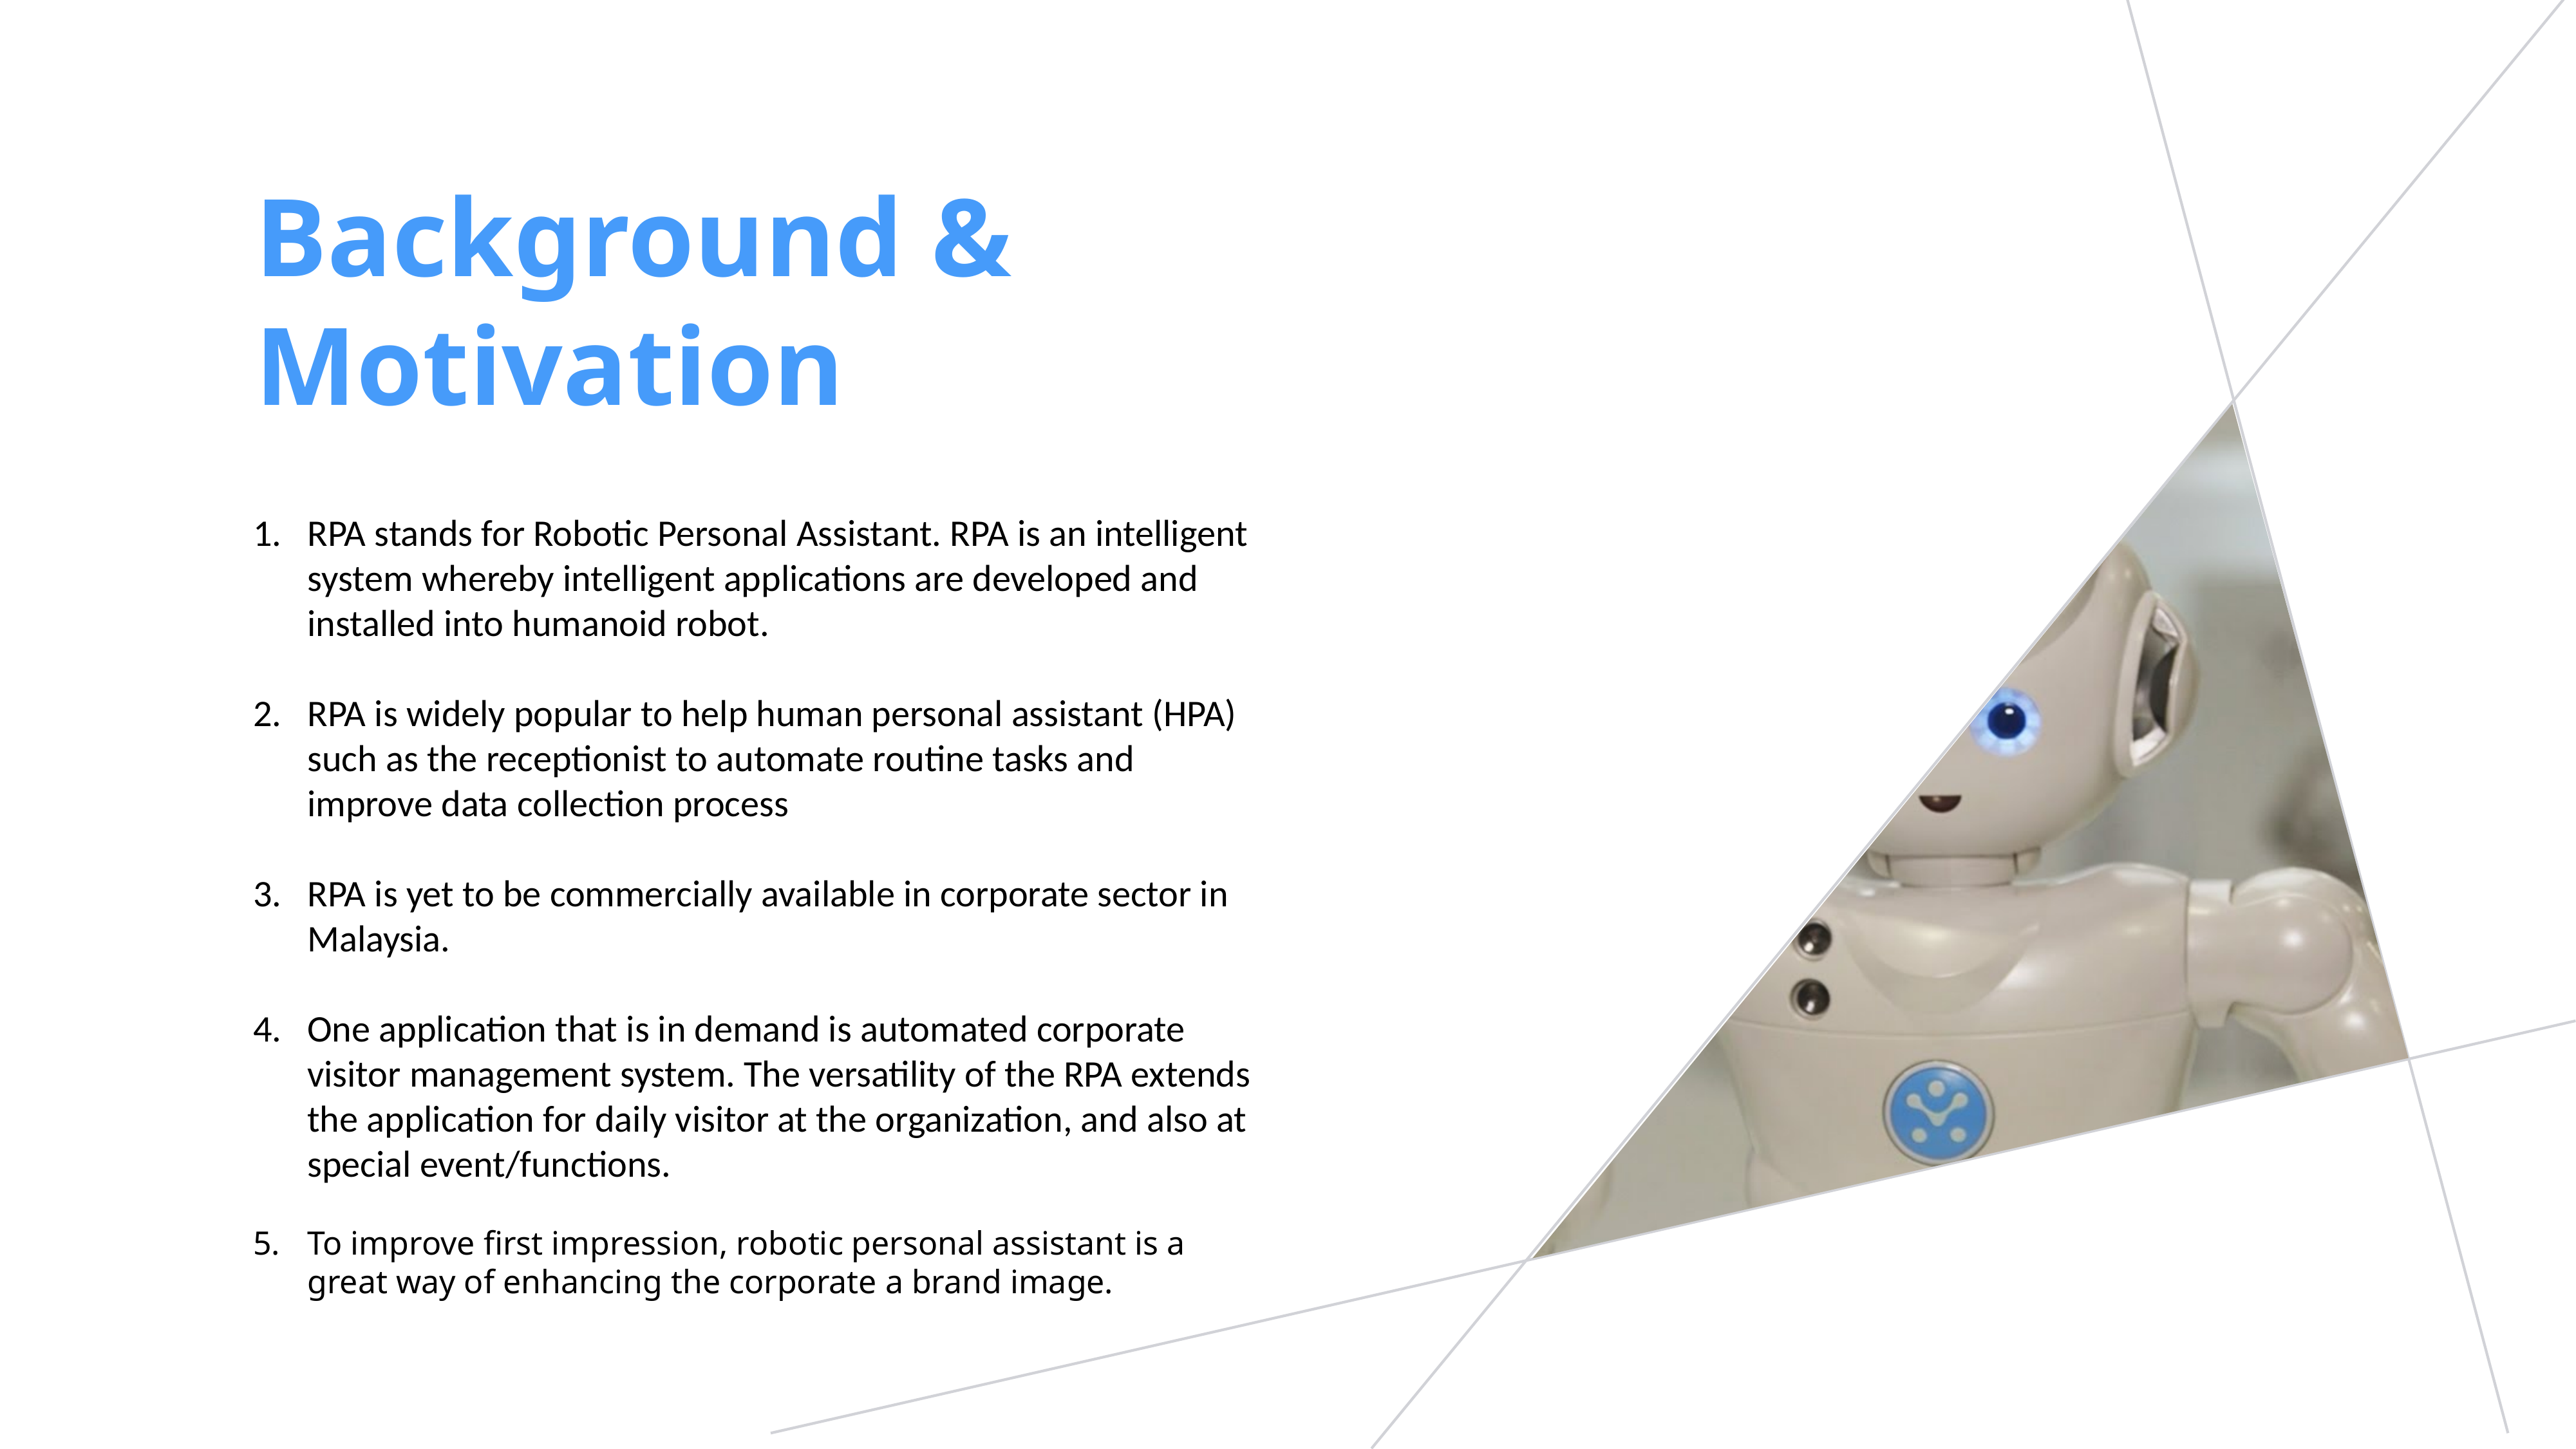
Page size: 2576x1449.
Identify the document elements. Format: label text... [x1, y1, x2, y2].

list RPA stands for Robotic Personal Assistant. RPA is an intelligent system whereby intelligent applications are developed and installed into humanoid robot. RPA is widely popular to help human personal assistant (HPA) such as the receptionist to automate routine tasks and improve data collection process RPA is yet to be commercially available in corporate sector in Malaysia. One application that is in demand is automated corporate visitor management system. The versatility of the RPA extends the application for daily visitor at the organization, and also at special event/functions. To improve first impression, robotic personal assistant is a great way of enhancing the corporate a brand image. [147, 503, 1274, 1234]
title Background & Motivation [245, 164, 1372, 414]
picture [1532, 404, 2409, 1258]
